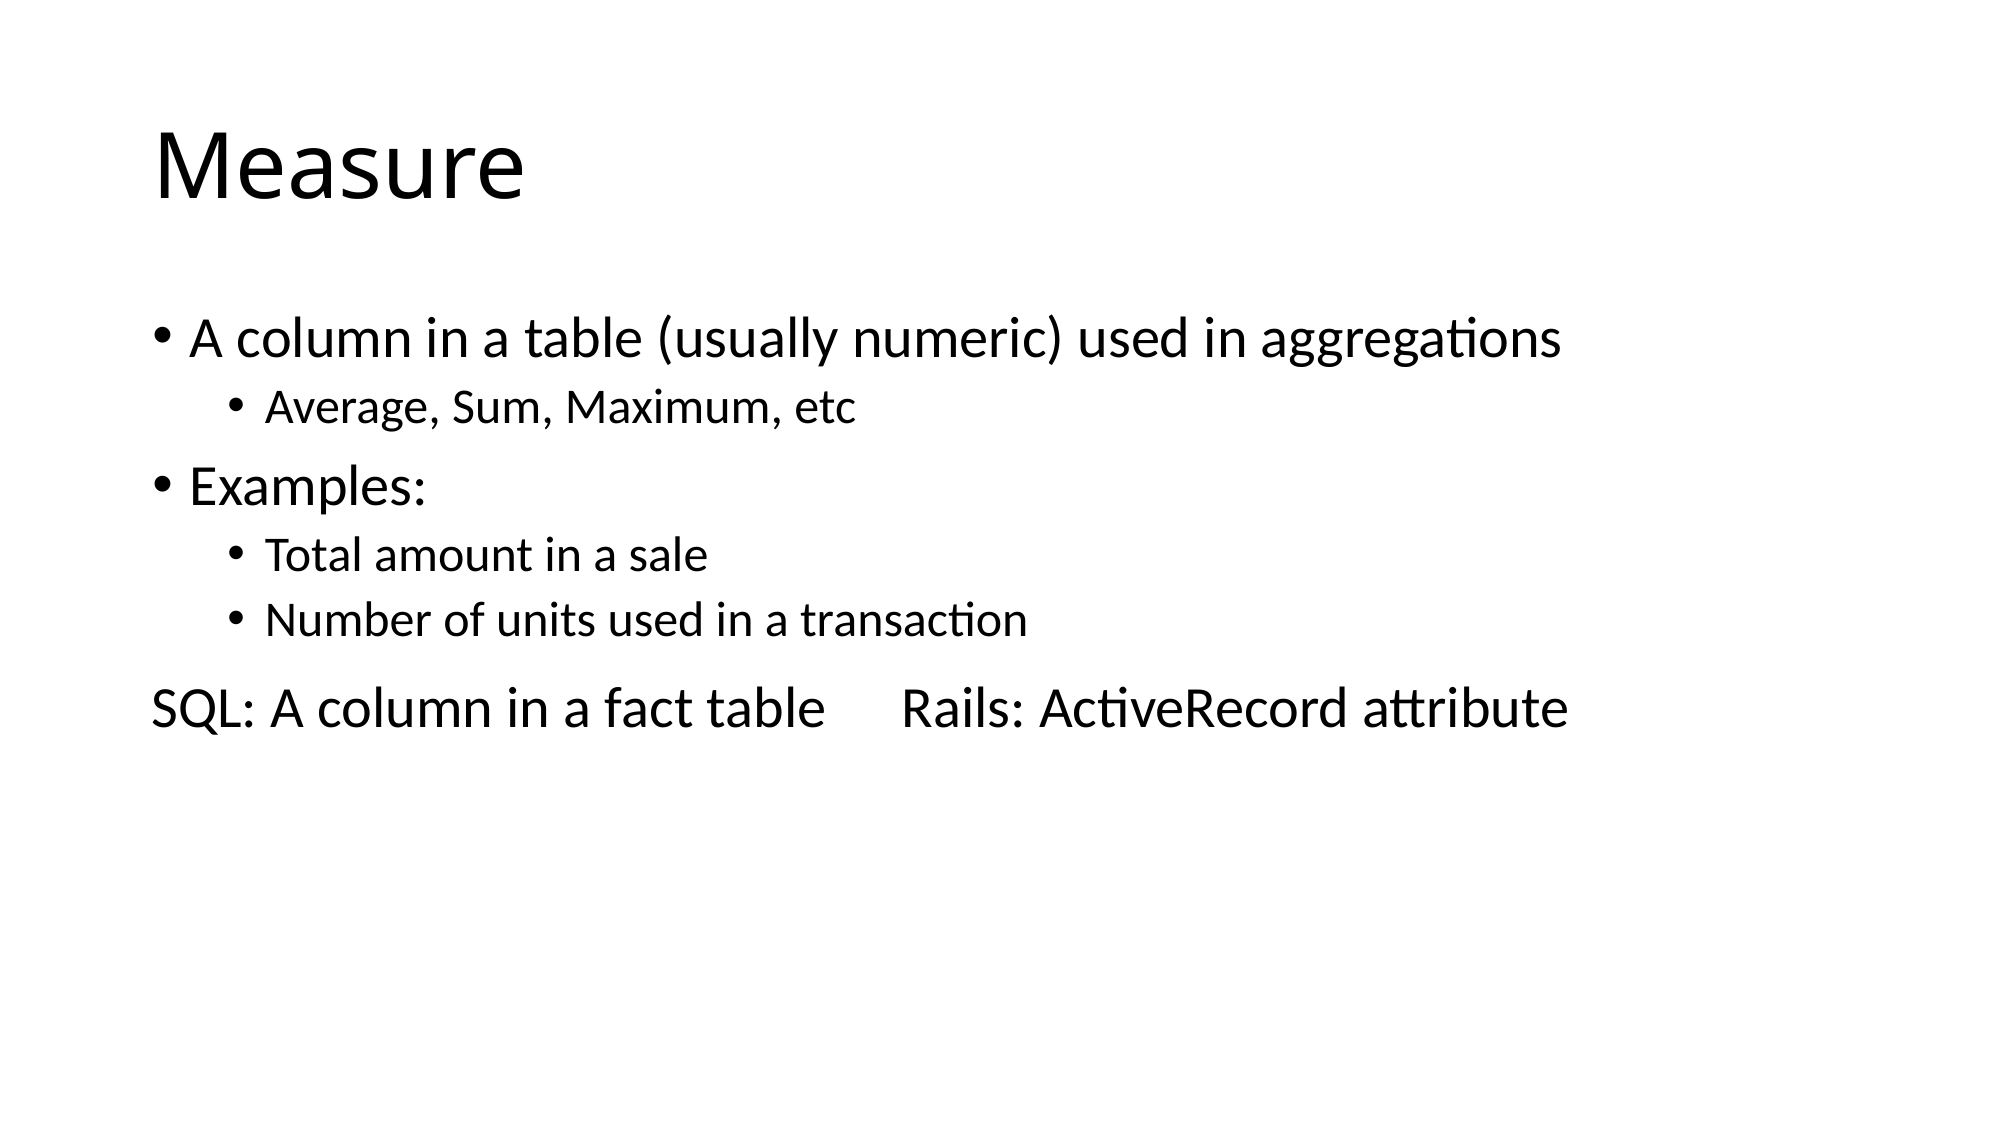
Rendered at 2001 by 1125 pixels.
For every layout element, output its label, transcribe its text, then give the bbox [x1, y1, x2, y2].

text_box SQL: A column in a fact table Rails: ActiveRecord attribute [136, 669, 1863, 766]
title Measure [137, 59, 1863, 278]
list A column in a table (usually numeric) used in aggregations Average, Sum, Maximum, etc Examples: Total amount in a sale Number of units used in a transaction [137, 299, 1863, 669]
